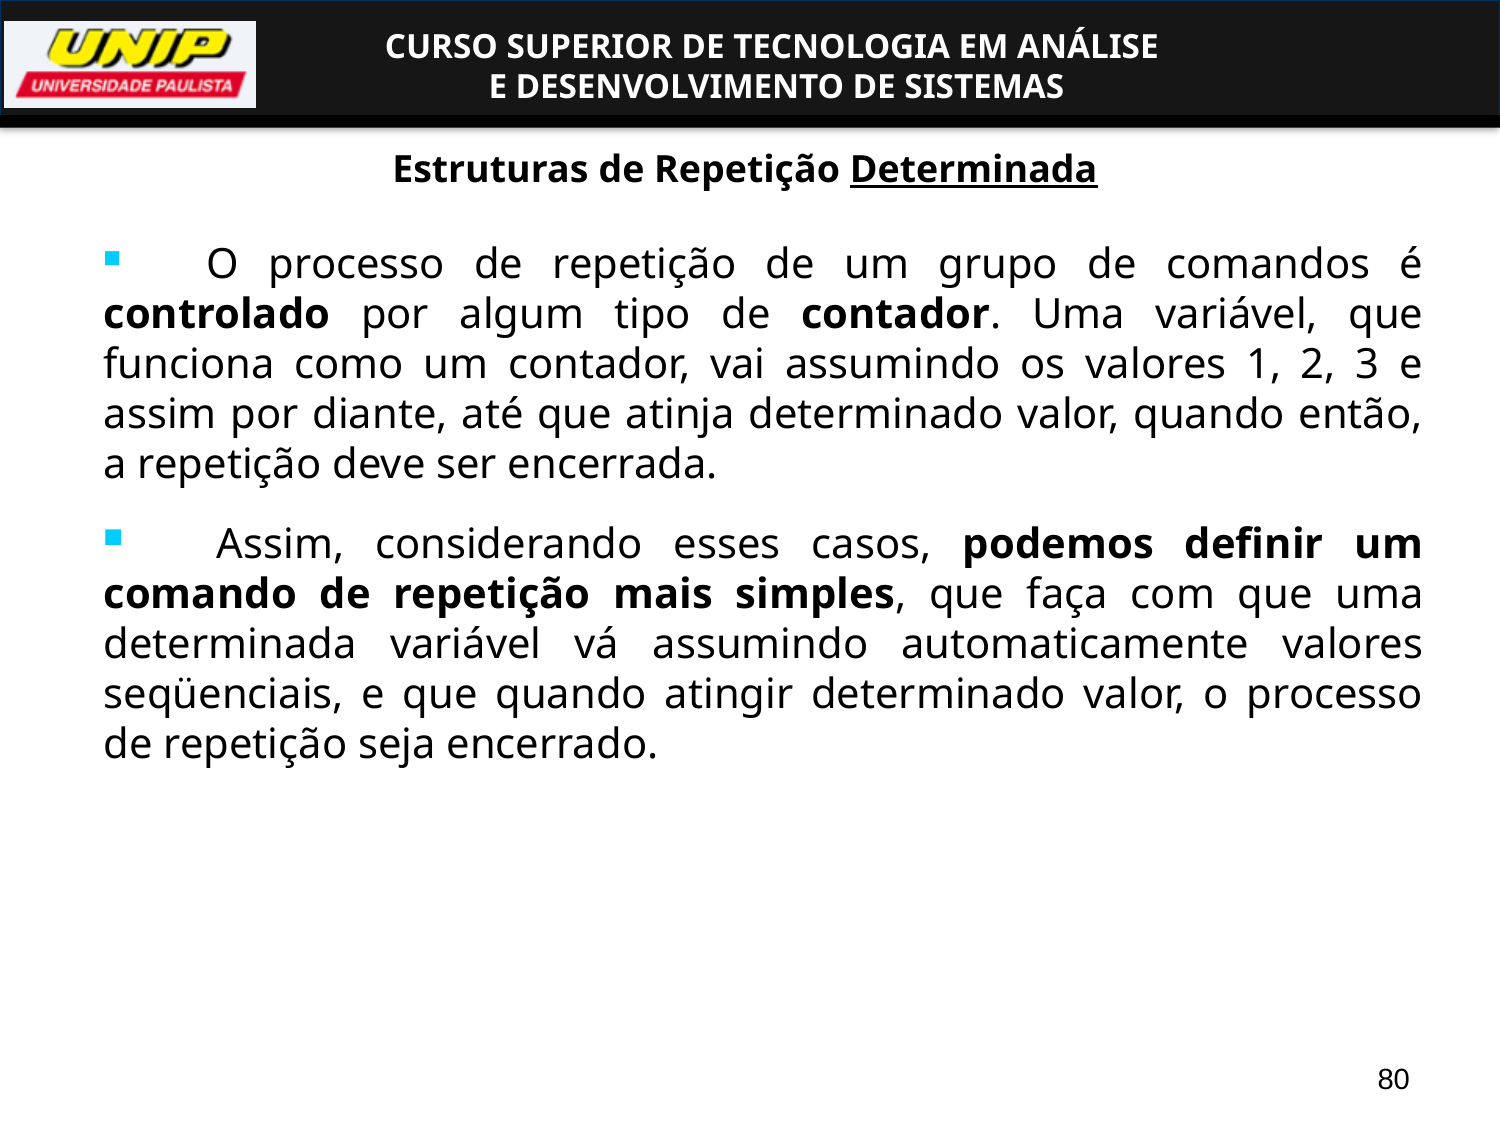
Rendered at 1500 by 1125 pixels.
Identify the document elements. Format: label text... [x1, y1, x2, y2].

slide_number 80 [1074, 1024, 1425, 1103]
text_box Estruturas de Repetição Determinada [0, 137, 1500, 197]
text_box [842, 10, 882, 105]
text_box O processo de repetição de um grupo de comandos é controlado por algum tipo de contador. Uma variável, que funciona como um contador, vai assumindo os valores 1, 2, 3 e assim por diante, até que atinja determinado valor, quando então, a repetição deve ser encerrada. Assim, considerando esses casos, podemos definir um comando de repetição mais simples, que faça com que uma determinada variável vá assumindo automaticamente valores seqüenciais, e que quando atingir determinado valor, o processo de repetição seja encerrado. [88, 229, 1439, 905]
text_box [0, 0, 1500, 91]
picture [4, 91, 256, 108]
